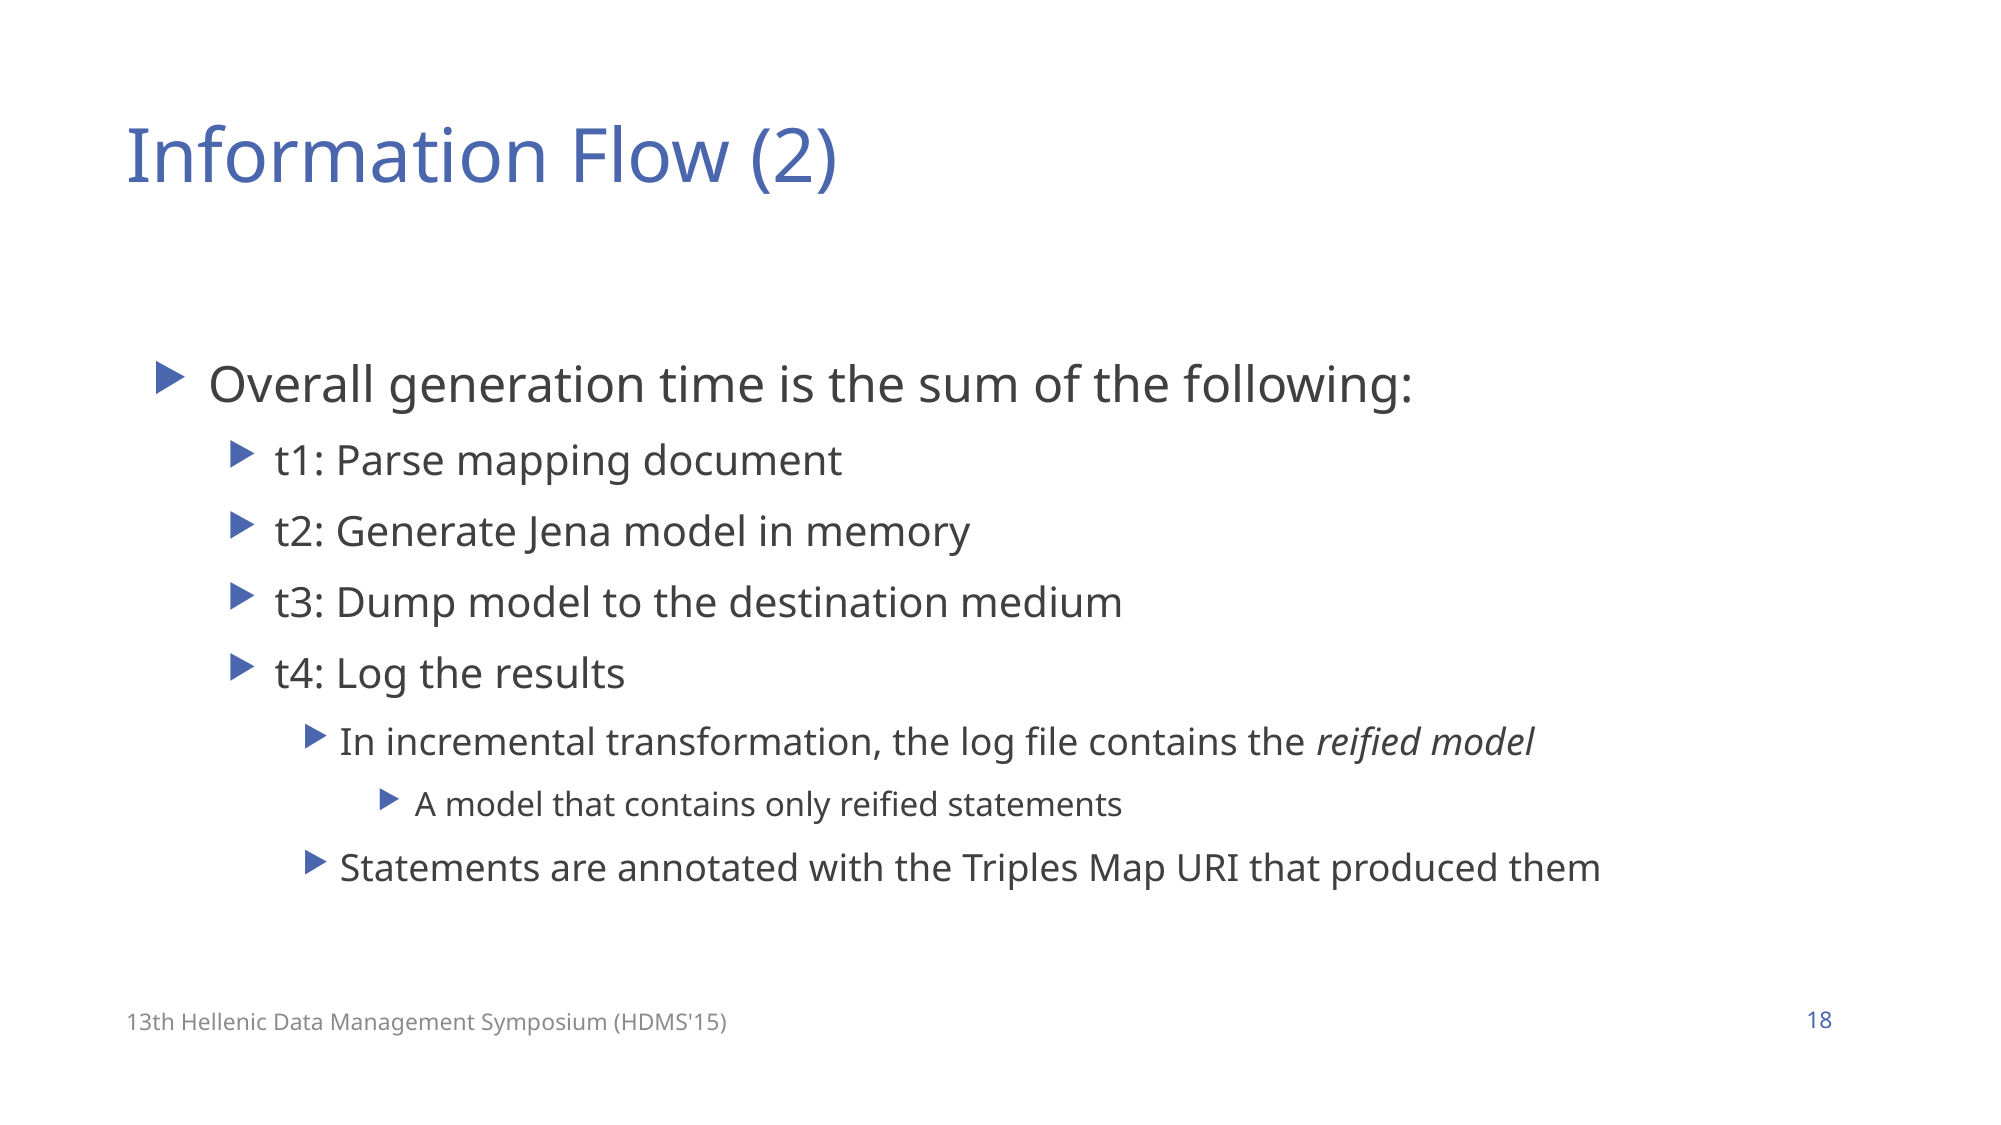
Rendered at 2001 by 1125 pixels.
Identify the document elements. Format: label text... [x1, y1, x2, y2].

list Overall generation time is the sum of the following: t1: Parse mapping document t2: Generate Jena model in memory t3: Dump model to the destination medium t4: Log the results In incremental transformation, the log file contains the reified model A model that contains only reified statements Statements are annotated with the Triples Map URI that produced them [137, 345, 1863, 1120]
footer 13th Hellenic Data Management Symposium (HDMS'15) [111, 991, 935, 1051]
title Information Flow (2) [111, 99, 1848, 317]
slide_number 18 [1654, 991, 1848, 1051]
